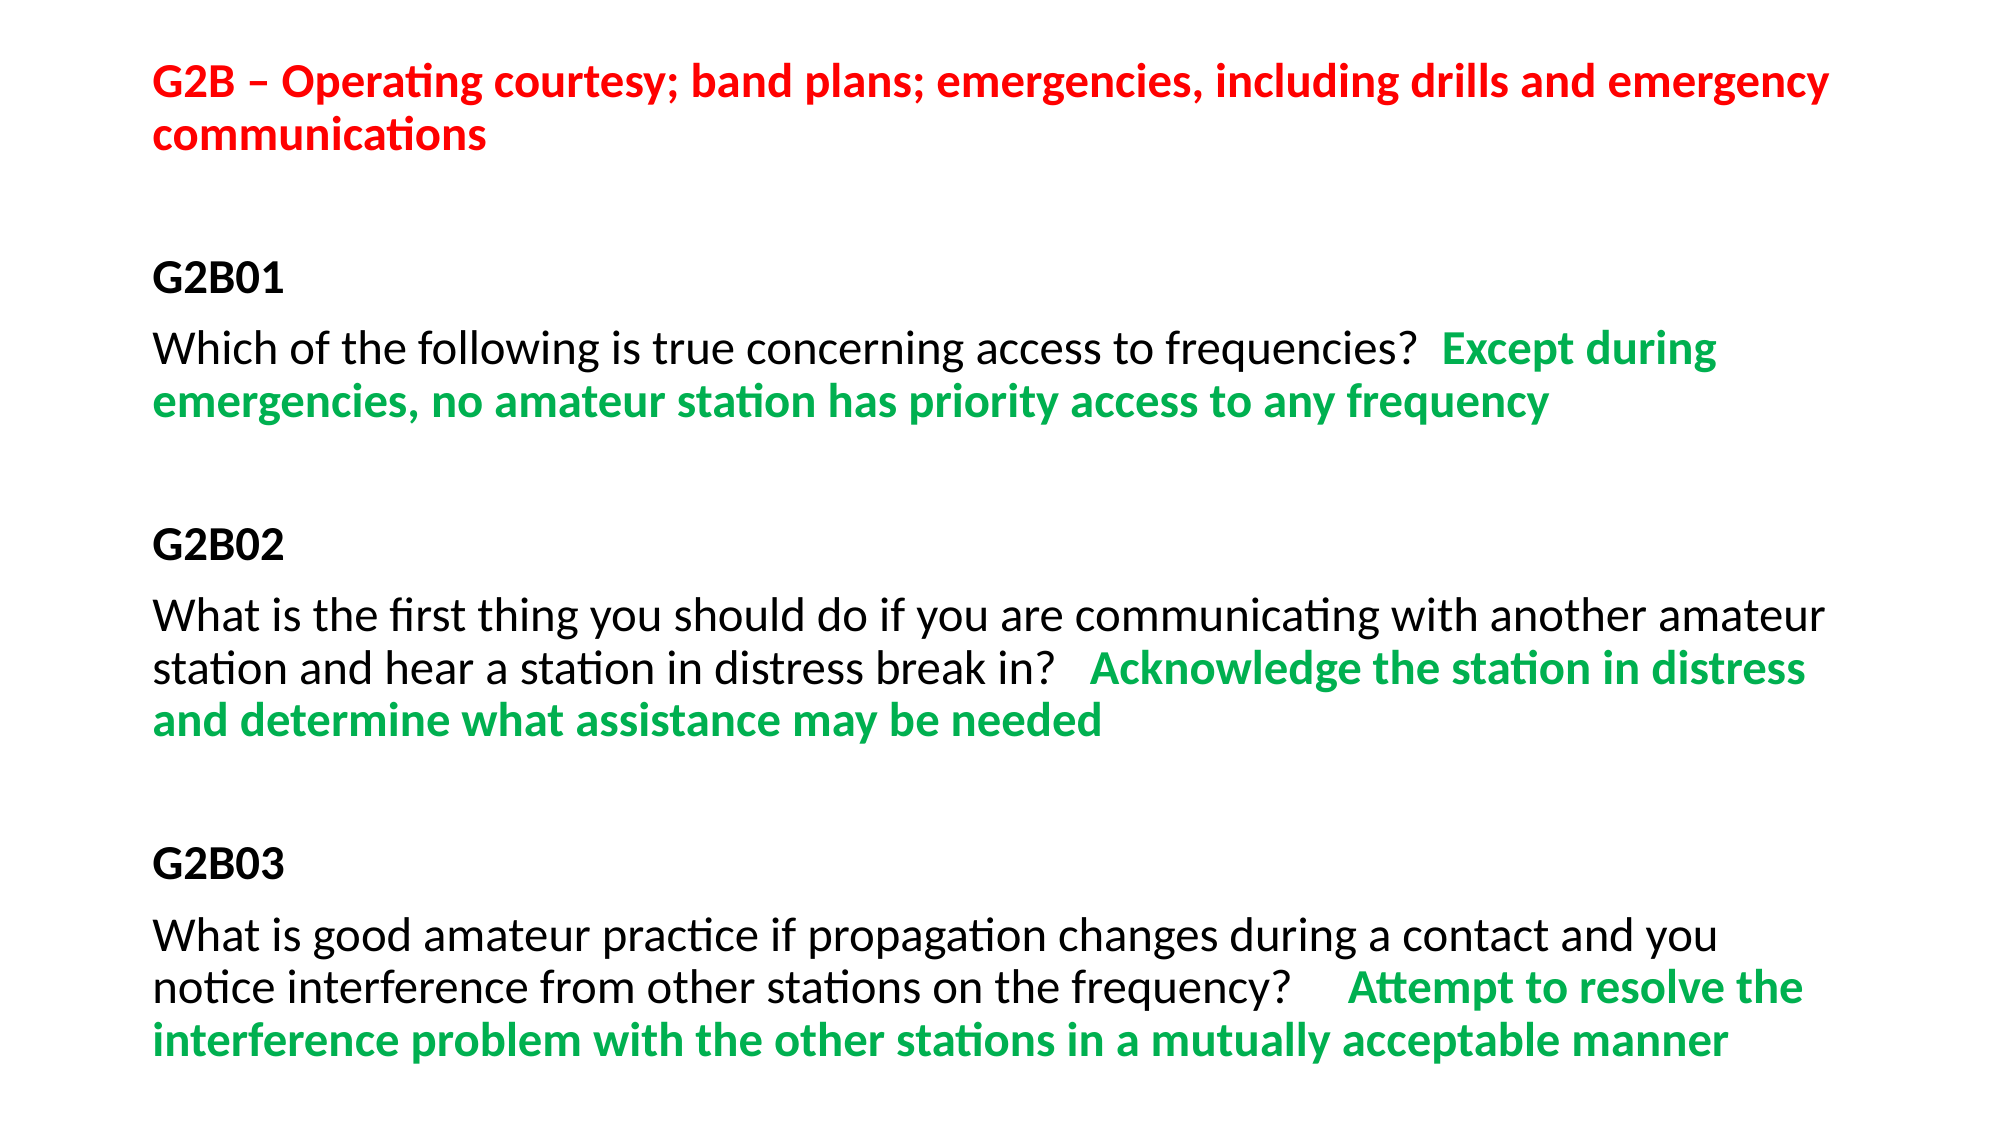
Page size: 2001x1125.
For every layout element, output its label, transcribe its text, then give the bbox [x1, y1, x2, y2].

list G2B – Operating courtesy; band plans; emergencies, including drills and emergency communications G2B01 Which of the following is true concerning access to frequencies? Except during emergencies, no amateur station has priority access to any frequency G2B02 What is the first thing you should do if you are communicating with another amateur station and hear a station in distress break in? Acknowledge the station in distress and determine what assistance may be needed G2B03 What is good amateur practice if propagation changes during a contact and you notice interference from other stations on the frequency? Attempt to resolve the interference problem with the other stations in a mutually acceptable manner [137, 48, 1863, 1125]
